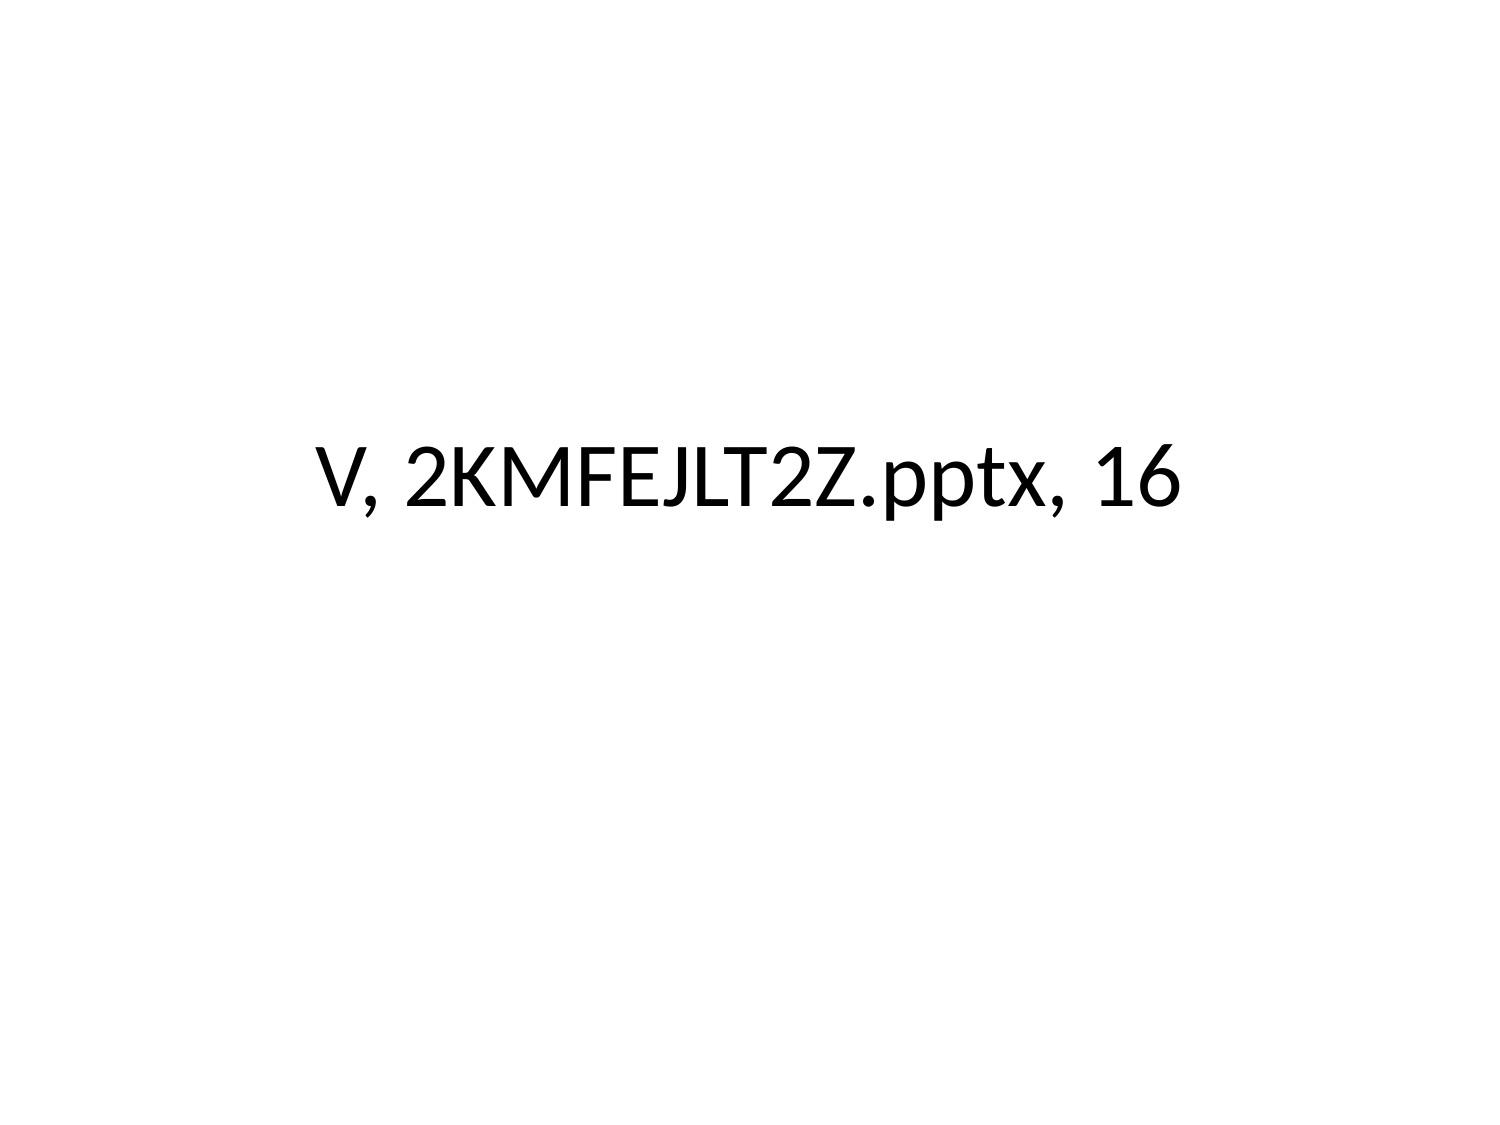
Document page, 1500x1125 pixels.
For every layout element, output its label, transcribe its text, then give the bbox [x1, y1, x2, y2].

title V, 2KMFEJLT2Z.pptx, 16 [112, 349, 1388, 591]
